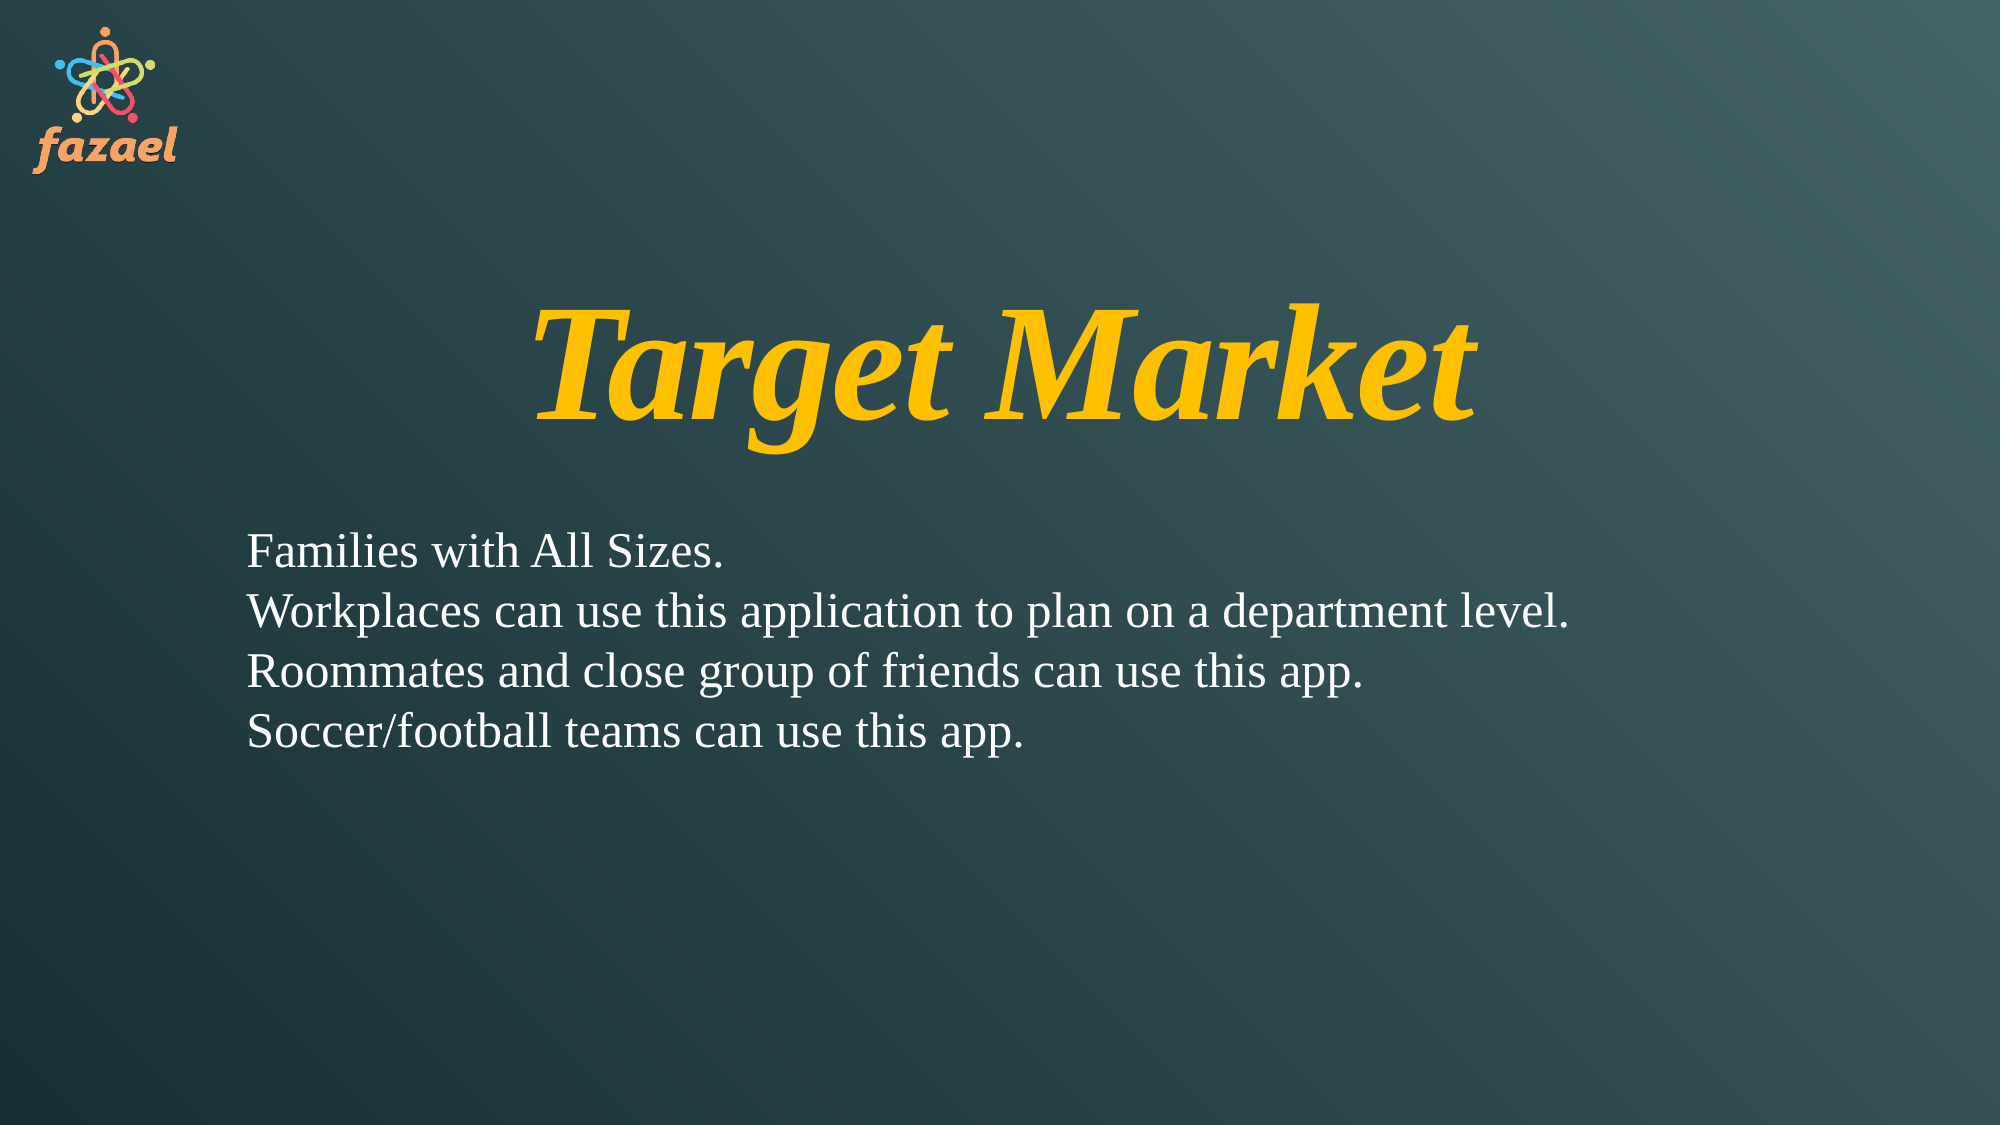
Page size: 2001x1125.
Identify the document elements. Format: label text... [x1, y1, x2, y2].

text_box Families with All Sizes. Workplaces can use this application to plan on a department level. Roommates and close group of friends can use this app. Soccer/football teams can use this app. [231, 510, 1787, 766]
text_box Target Market [211, 210, 1788, 459]
picture [22, 21, 187, 179]
